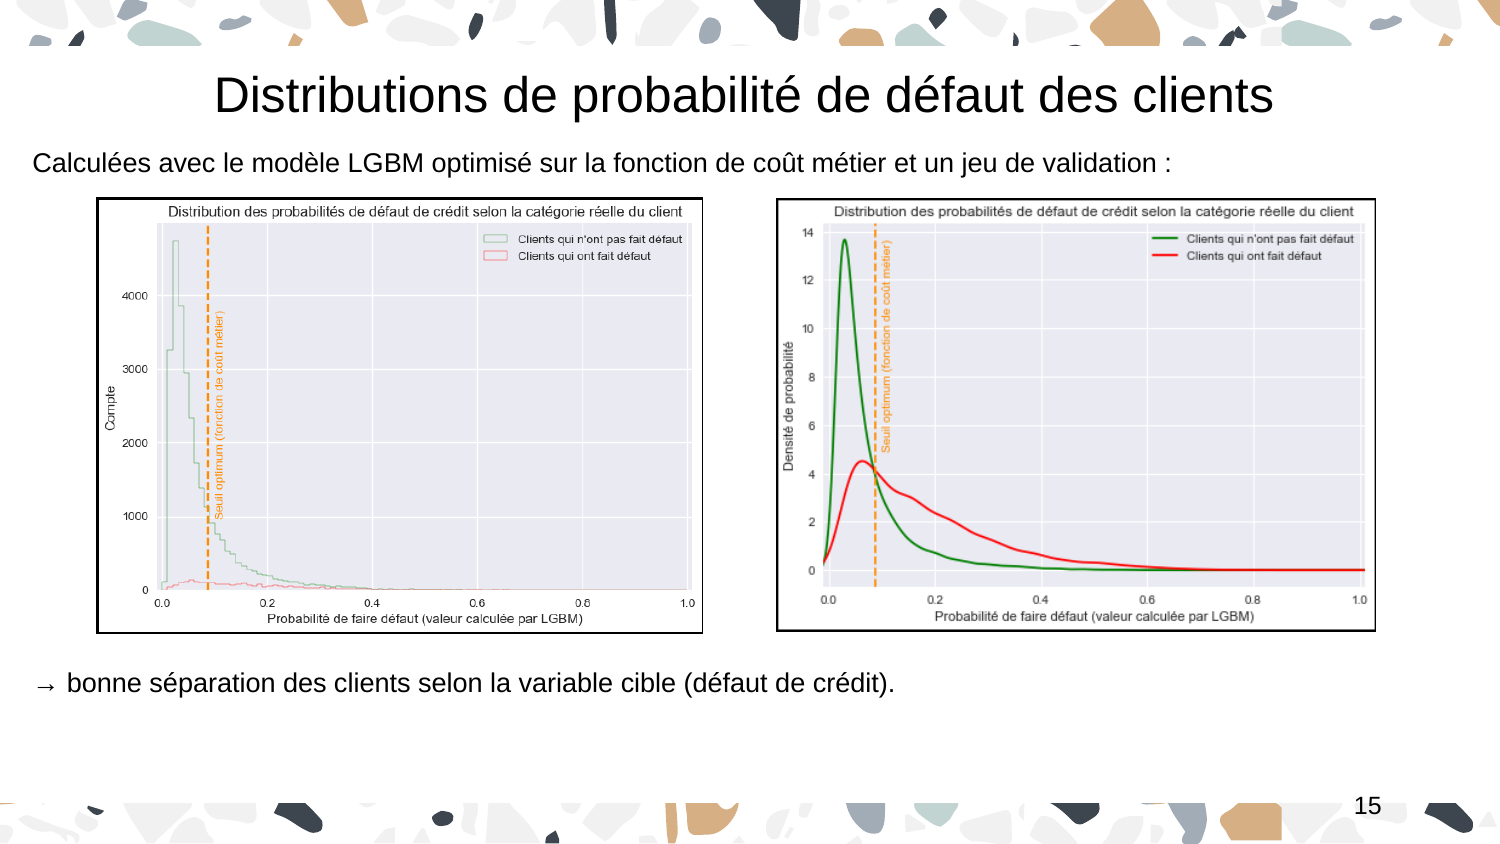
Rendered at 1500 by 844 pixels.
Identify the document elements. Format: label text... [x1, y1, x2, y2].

text_box Calculées avec le modèle LGBM optimisé sur la fonction de coût métier et un jeu de validation : → bonne séparation des clients selon la variable cible (défaut de crédit). [17, 138, 1471, 741]
slide_number 15 [1059, 782, 1397, 828]
text_box Distributions de probabilité de défaut des clients [41, 67, 1447, 117]
picture [95, 197, 703, 634]
picture [776, 198, 1377, 632]
